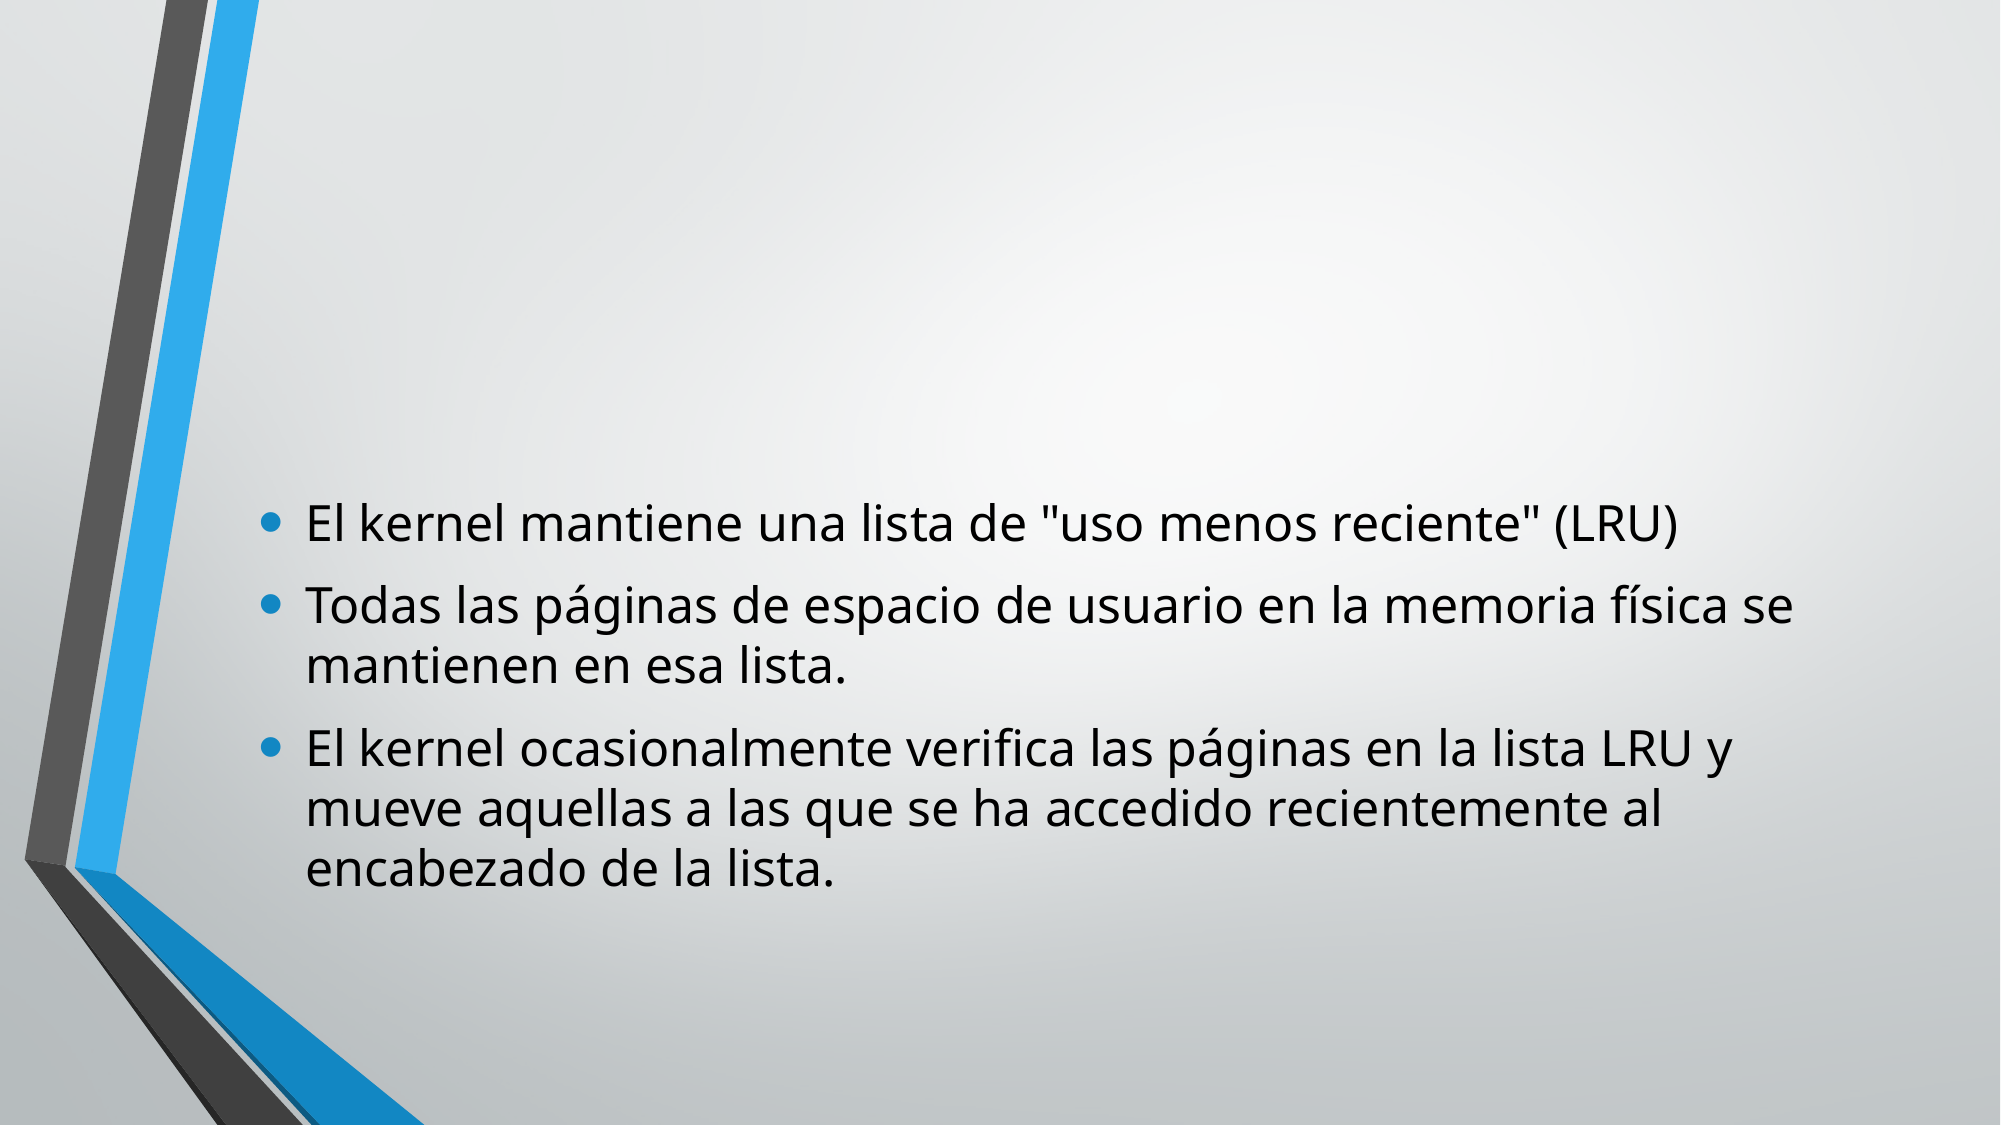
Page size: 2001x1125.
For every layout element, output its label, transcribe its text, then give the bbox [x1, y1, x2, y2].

list El kernel mantiene una lista de "uso menos reciente" (LRU) Todas las páginas de espacio de usuario en la memoria física se mantienen en esa lista. El kernel ocasionalmente verifica las páginas en la lista LRU y mueve aquellas a las que se ha accedido recientemente al encabezado de la lista. [243, 437, 1887, 950]
